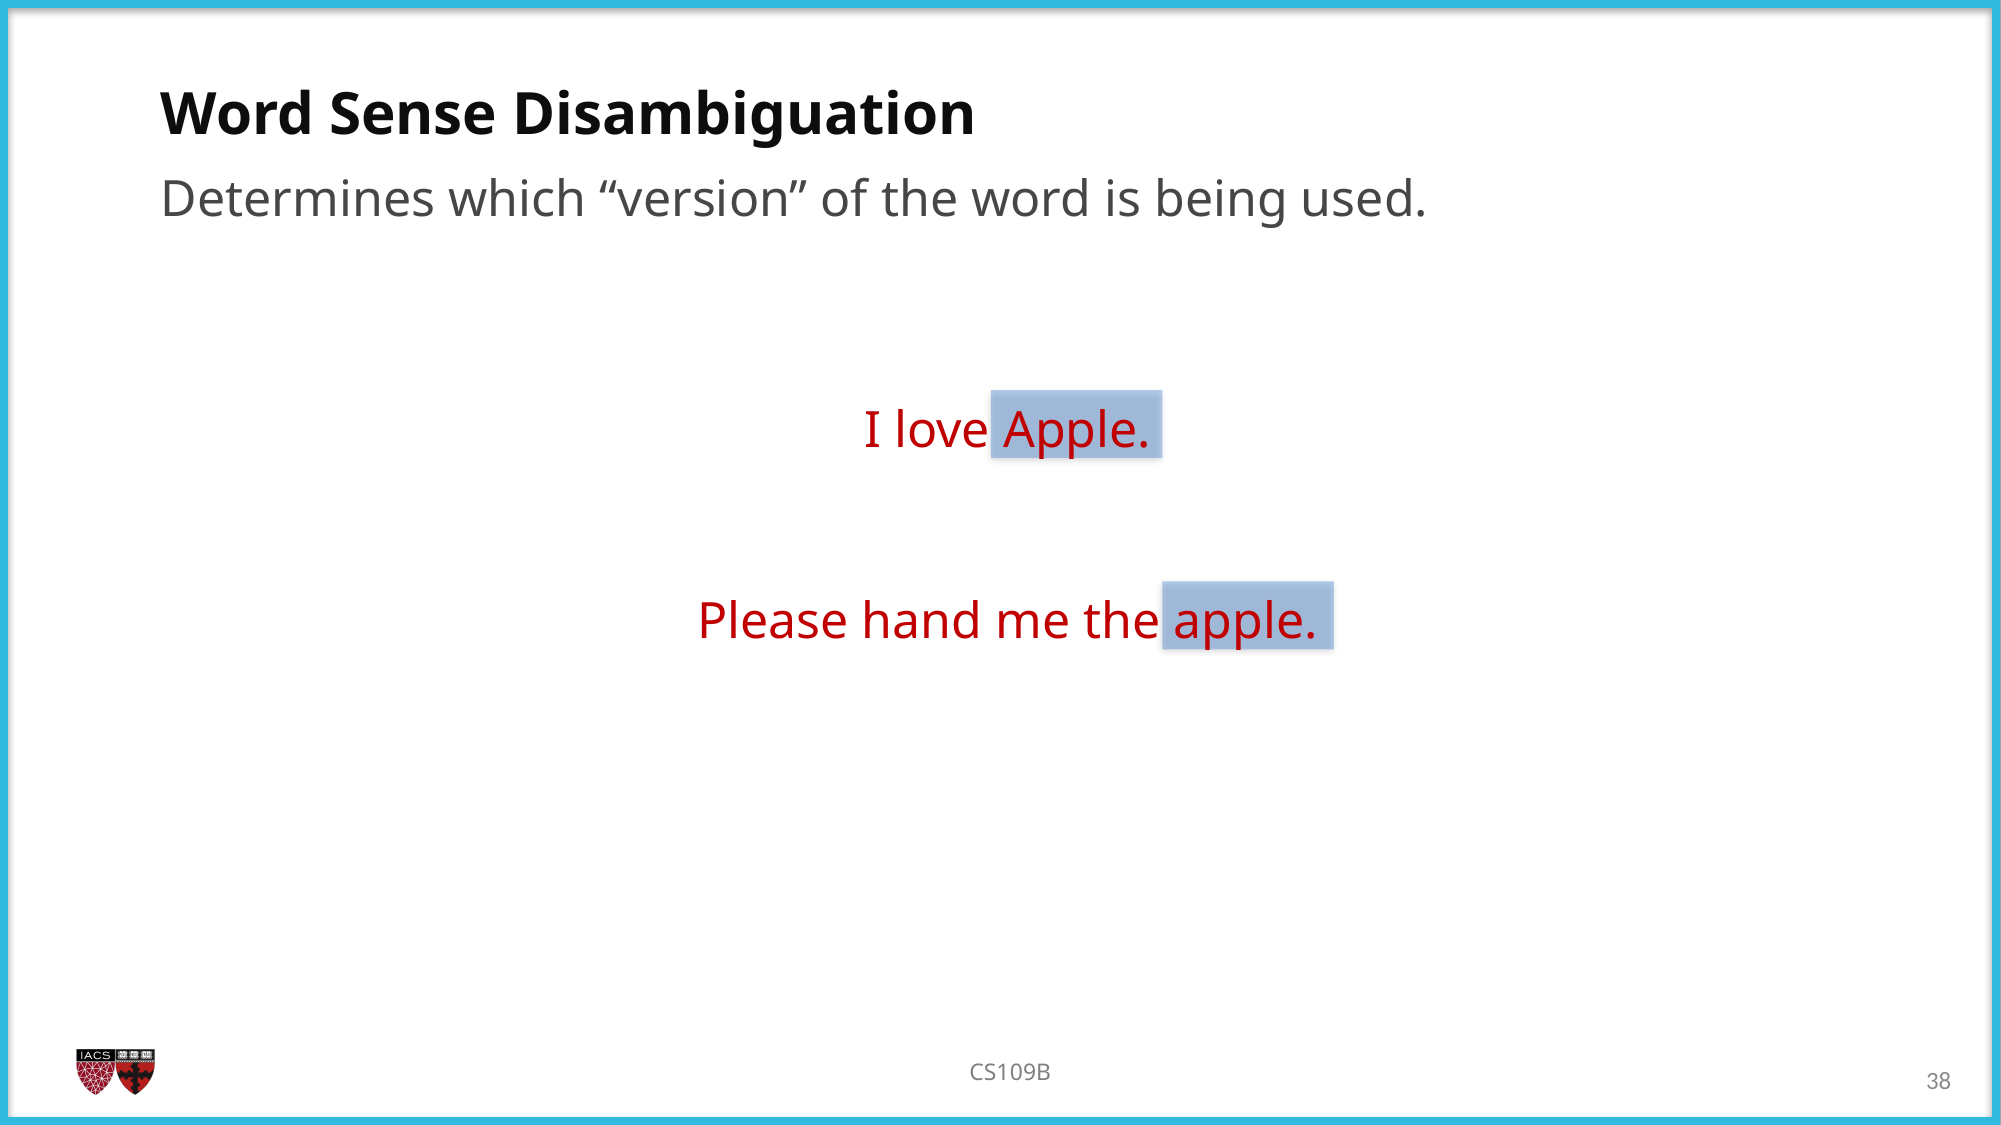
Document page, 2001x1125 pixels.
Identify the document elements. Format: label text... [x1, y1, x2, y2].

text_box I love Apple. [324, 390, 1691, 488]
text_box Please hand me the apple. [324, 581, 1691, 679]
slide_number 37 [1500, 1050, 1967, 1110]
text_box Word Sense Disambiguation [146, 68, 1209, 158]
picture [75, 1049, 155, 1095]
text_box Determines which “version” of the word is being used. [146, 158, 1930, 349]
